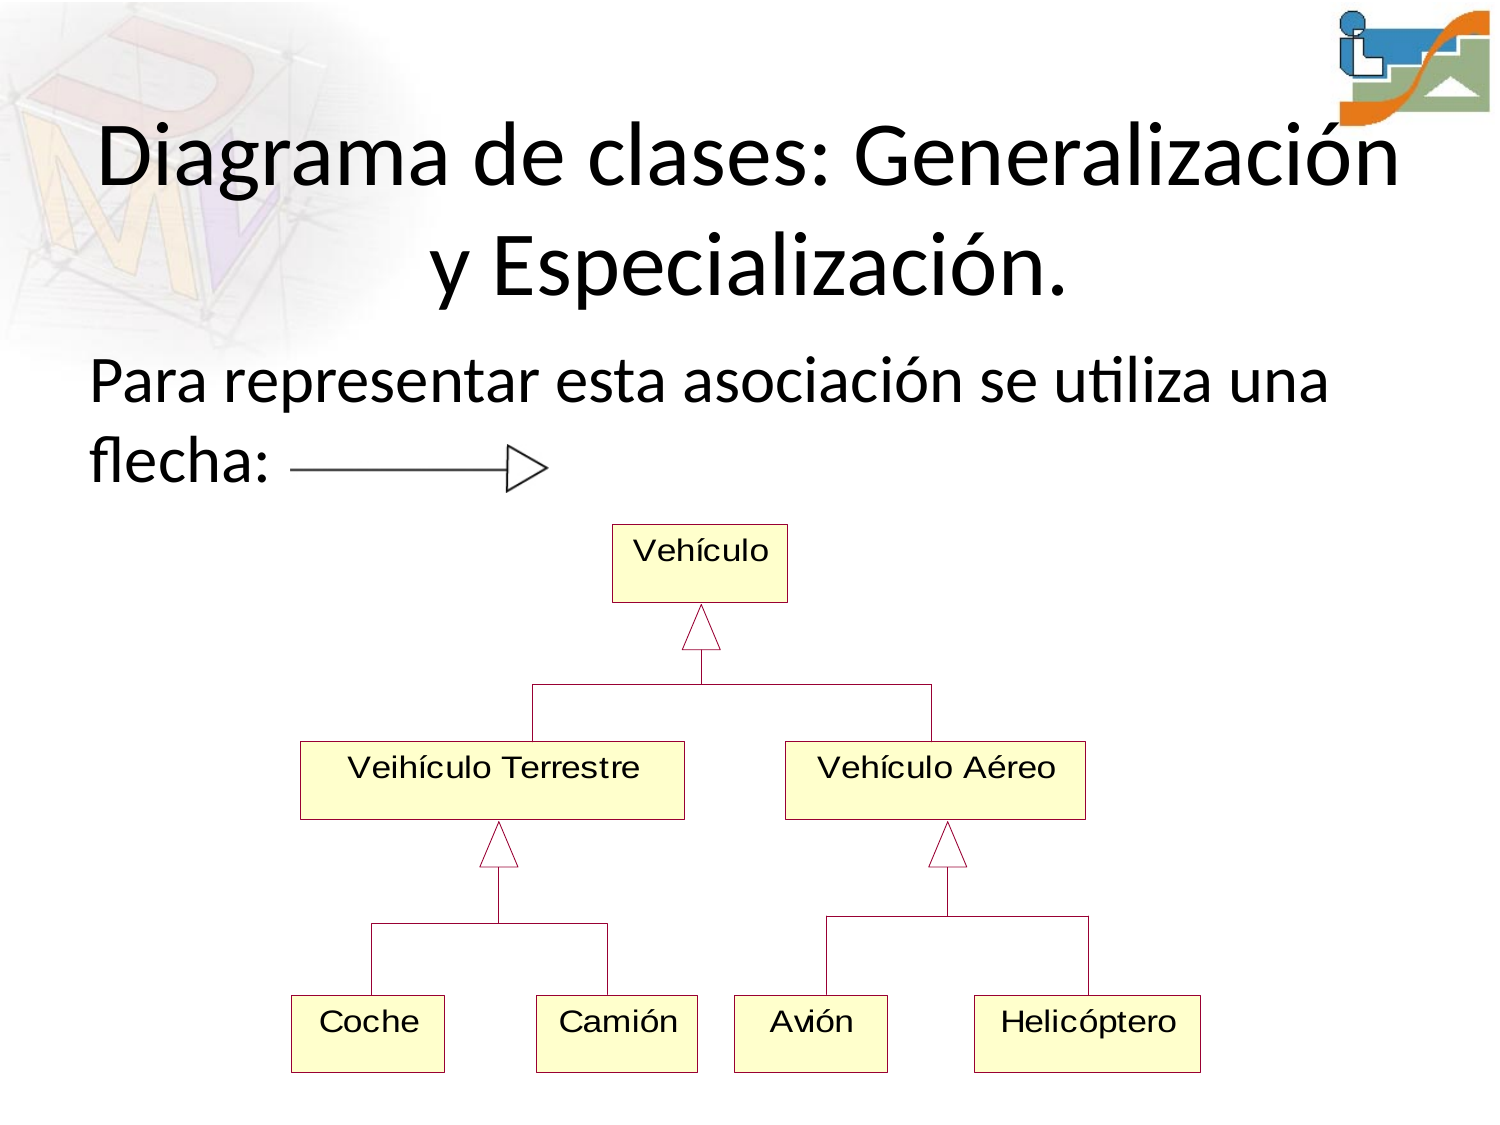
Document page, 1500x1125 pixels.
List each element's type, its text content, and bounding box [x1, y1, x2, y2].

text_box Para representar esta asociación se utiliza una flecha: [75, 409, 1425, 1071]
picture [0, 1, 1500, 401]
picture [241, 496, 1255, 1118]
picture [289, 444, 550, 493]
